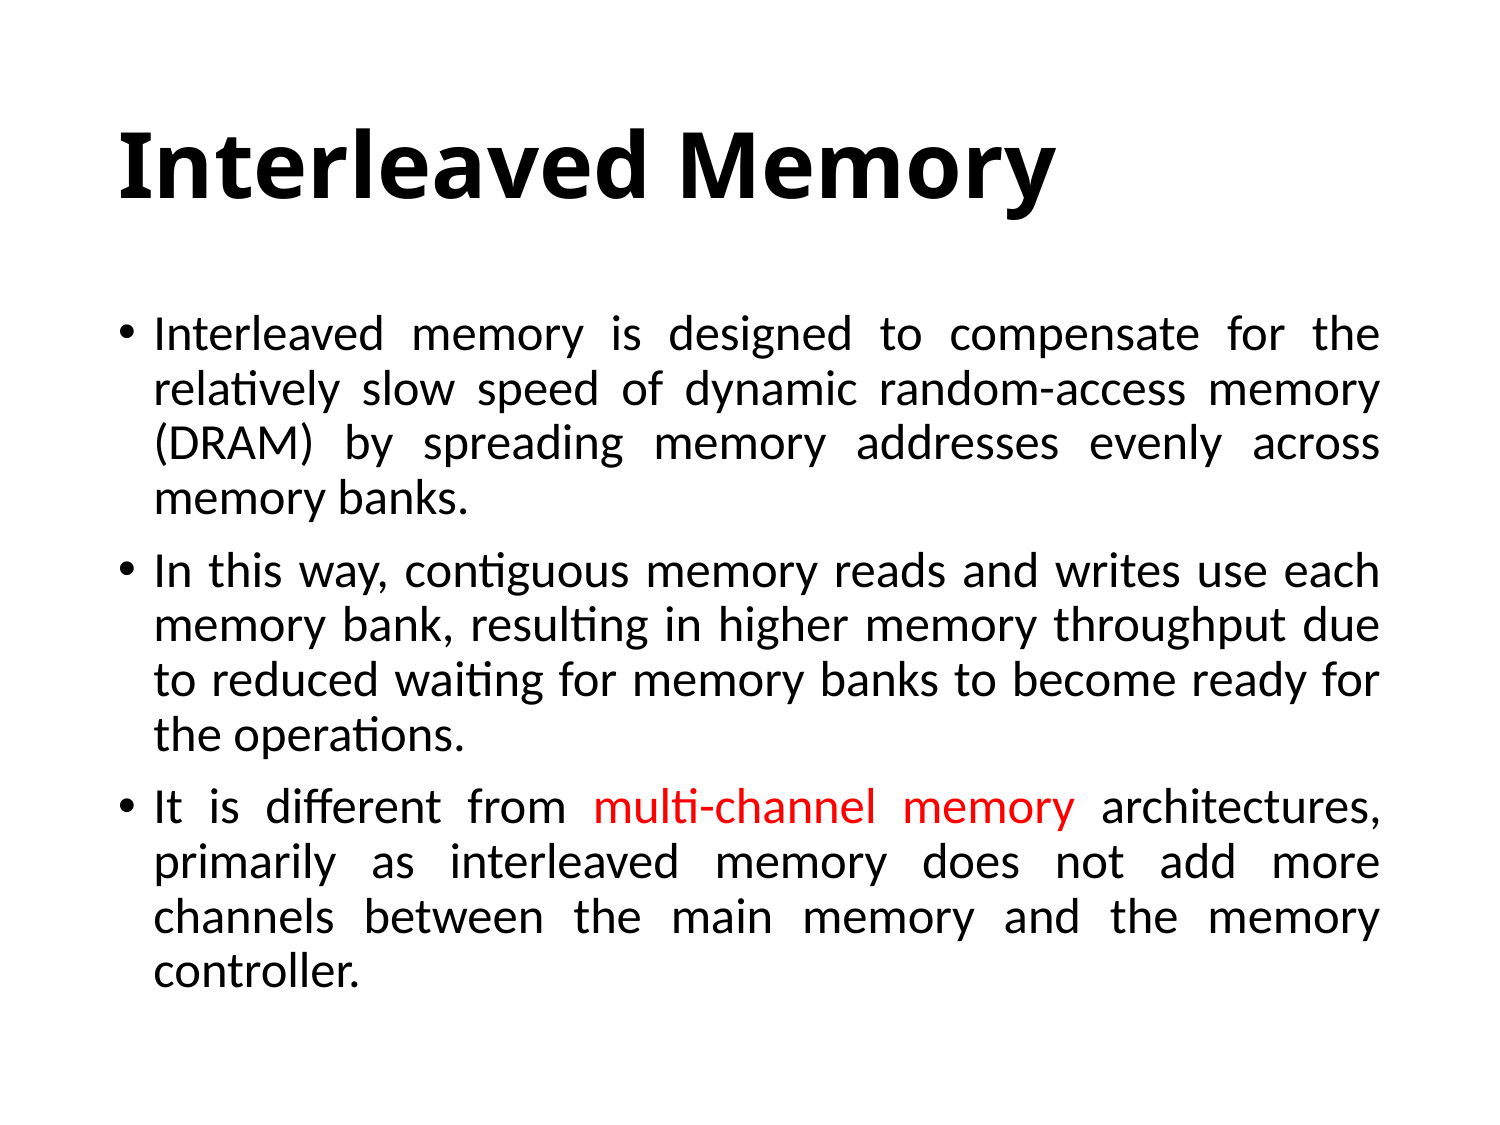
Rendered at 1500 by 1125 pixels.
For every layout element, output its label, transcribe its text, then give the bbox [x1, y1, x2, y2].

list Interleaved memory is designed to compensate for the relatively slow speed of dynamic random-access memory (DRAM) by spreading memory addresses evenly across memory banks. In this way, contiguous memory reads and writes use each memory bank, resulting in higher memory throughput due to reduced waiting for memory banks to become ready for the operations. It is different from multi-channel memory architectures, primarily as interleaved memory does not add more channels between the main memory and the memory controller. [103, 299, 1397, 1014]
title Interleaved Memory [103, 59, 1397, 278]
